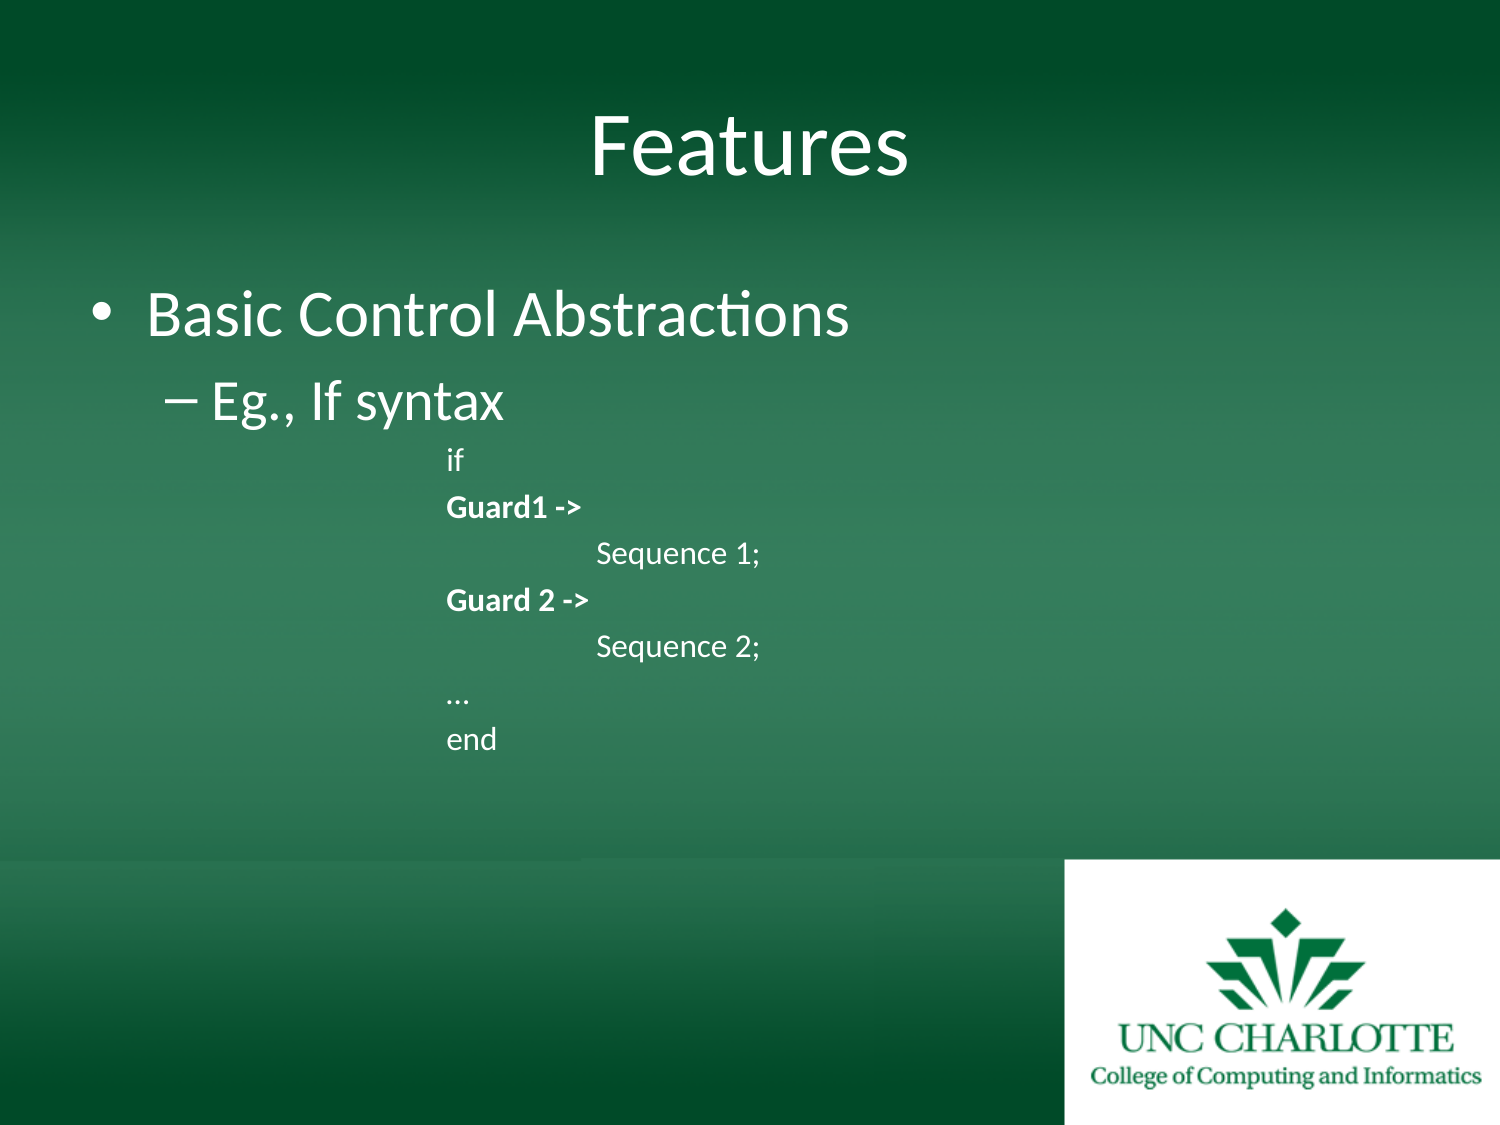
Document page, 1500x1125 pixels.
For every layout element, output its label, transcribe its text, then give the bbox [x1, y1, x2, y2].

title Features [75, 45, 1425, 233]
list Basic Control Abstractions Eg., If syntax if Guard1 -> Sequence 1; Guard 2 -> Sequence 2; … end [75, 262, 1425, 1005]
picture [0, 0, 1500, 1125]
